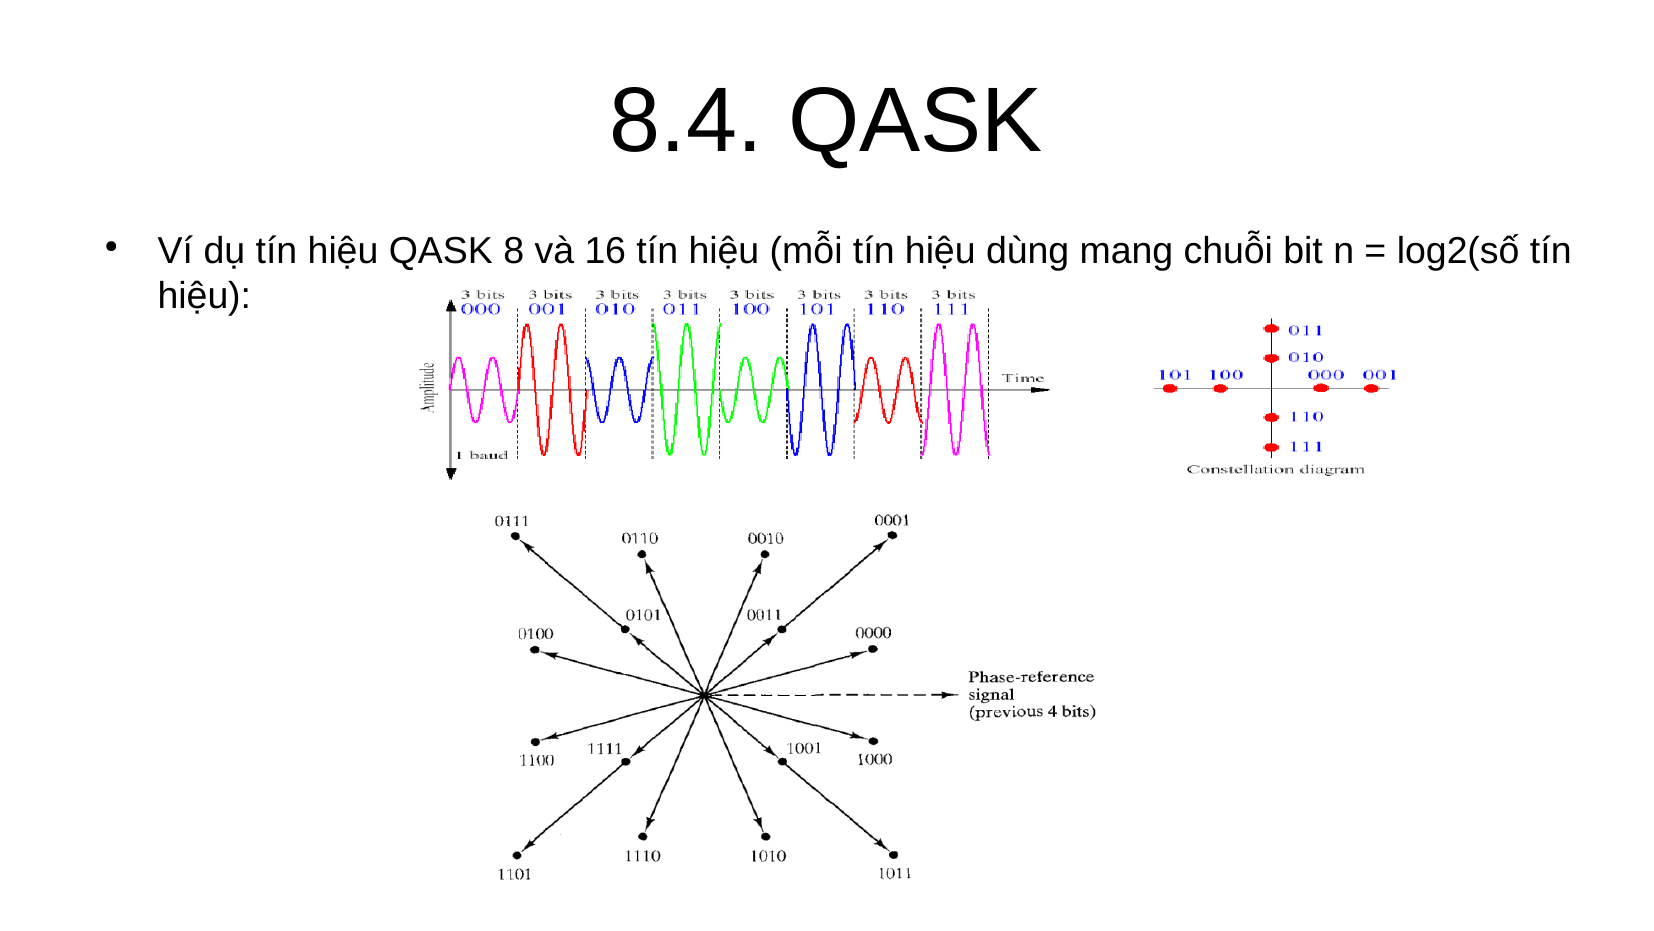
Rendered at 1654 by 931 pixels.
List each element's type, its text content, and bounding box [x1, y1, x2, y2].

picture [389, 284, 1441, 481]
picture [457, 509, 1126, 886]
list Ví dụ tín hiệu QASK 8 và 16 tín hiệu (mỗi tín hiệu dùng mang chuỗi bit n = log2(số tín hiệu): [86, 225, 1575, 765]
title 8.4. QASK [82, 37, 1571, 193]
